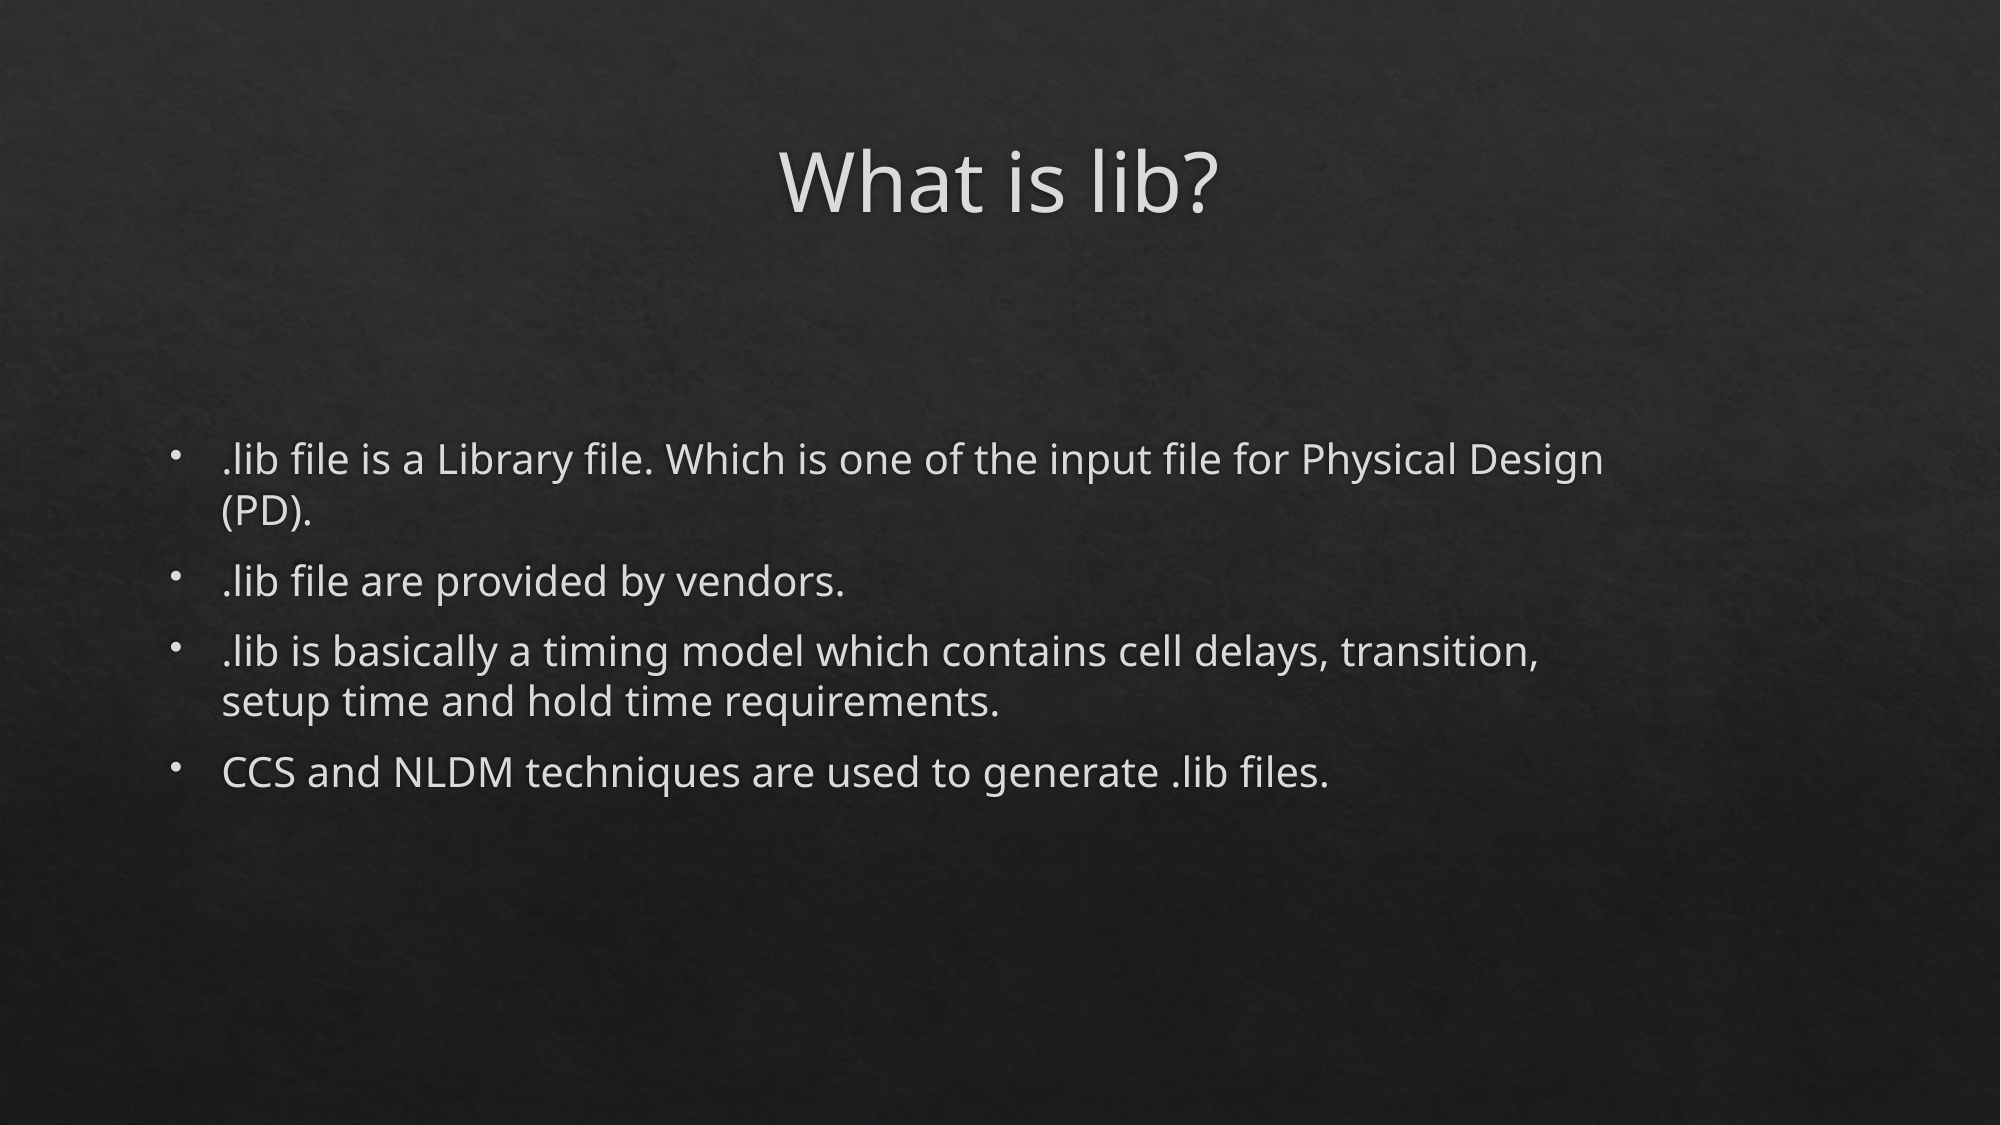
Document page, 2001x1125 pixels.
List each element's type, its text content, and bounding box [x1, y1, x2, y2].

title What is lib? [149, 99, 1849, 260]
list .lib file is a Library file. Which is one of the input file for Physical Design (PD). .lib file are provided by vendors. .lib is basically a timing model which contains cell delays, transition, setup time and hold time requirements. CCS and NLDM techniques are used to generate .lib files. [149, 284, 1635, 950]
